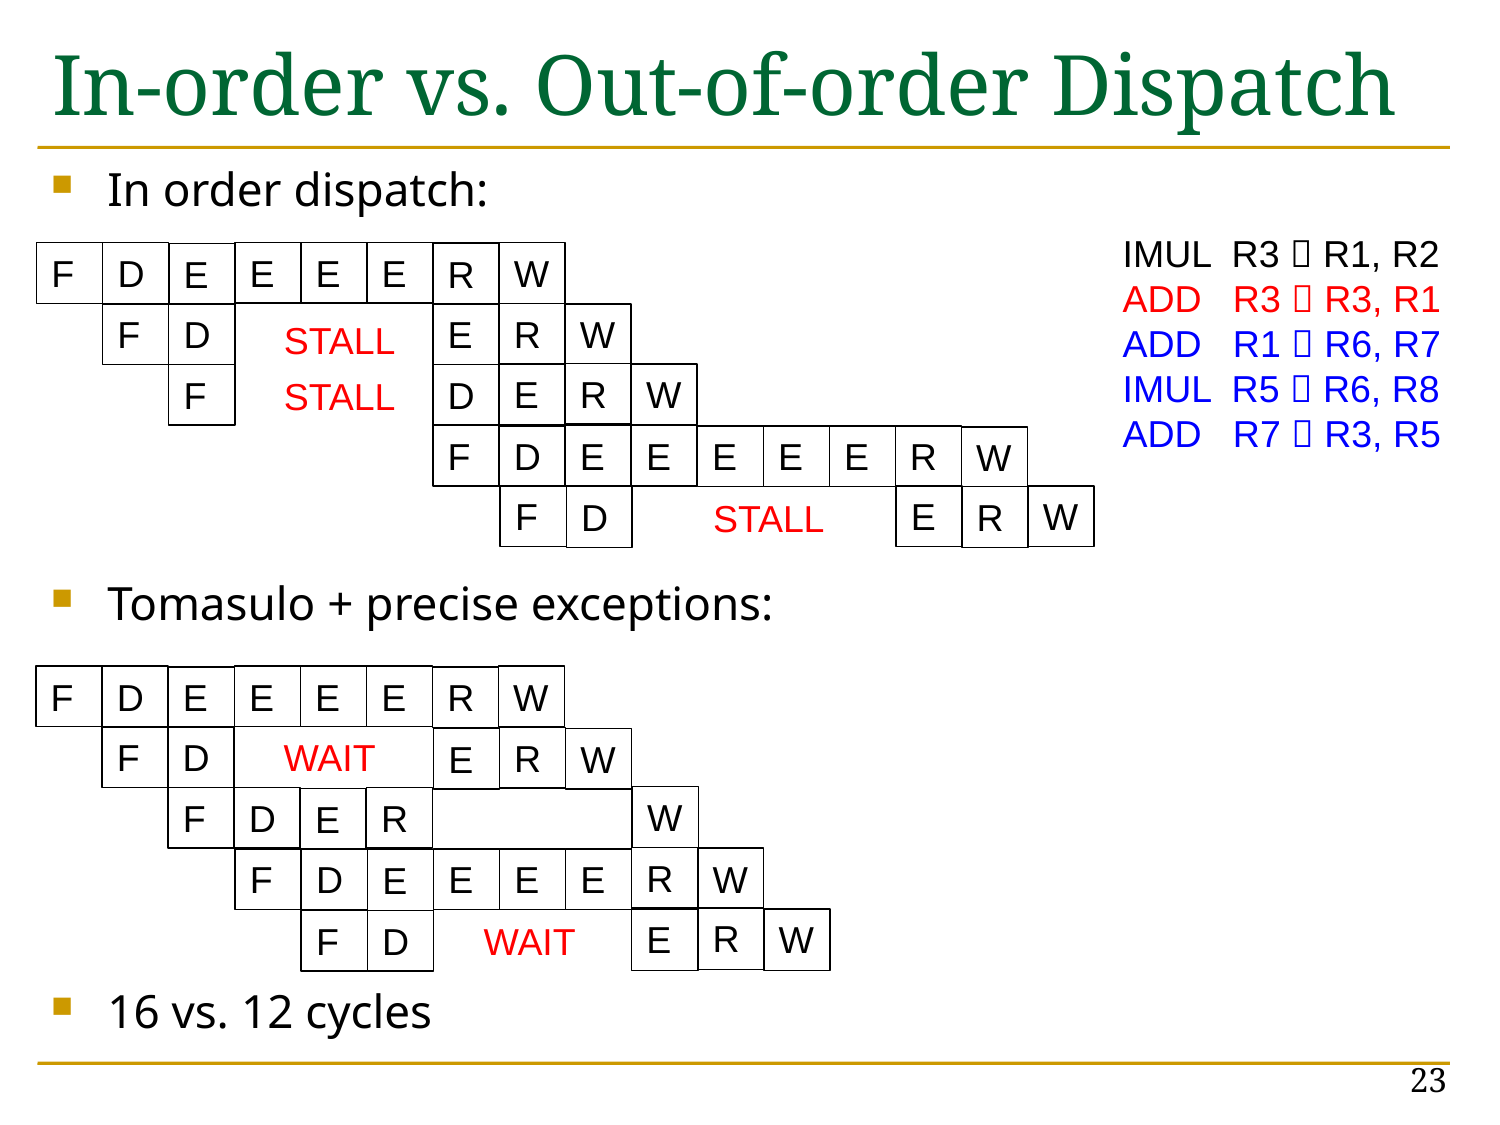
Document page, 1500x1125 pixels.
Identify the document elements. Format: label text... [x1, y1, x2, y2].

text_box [167, 787, 301, 849]
text_box E [433, 728, 499, 789]
text_box STALL [698, 495, 840, 548]
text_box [367, 848, 632, 911]
list In order dispatch: Tomasulo + precise exceptions: 16 vs. 12 cycles [35, 153, 1449, 1046]
text_box R [499, 727, 566, 789]
text_box R [565, 363, 632, 424]
text_box W [499, 242, 566, 303]
text_box R [961, 486, 1029, 548]
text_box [35, 665, 166, 727]
text_box D [432, 364, 499, 425]
text_box R [434, 243, 500, 303]
text_box E [565, 425, 628, 486]
text_box R [631, 847, 697, 908]
text_box W [697, 848, 764, 908]
text_box F [432, 425, 500, 486]
text_box W [631, 364, 698, 423]
text_box IMUL R3  R1, R2 ADD R3  R3, R1 ADD R1  R6, R7 IMUL R5  R6, R8 ADD R7  R3, R5 [1107, 222, 1456, 463]
text_box W [565, 728, 632, 789]
text_box E [432, 303, 499, 364]
text_box D [566, 486, 633, 548]
text_box R [366, 787, 433, 847]
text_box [234, 848, 366, 910]
text_box R [697, 908, 763, 970]
text_box F [500, 485, 567, 547]
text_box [300, 910, 434, 972]
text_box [167, 665, 433, 728]
text_box R [435, 666, 499, 728]
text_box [168, 242, 434, 305]
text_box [36, 242, 167, 304]
slide_number 23 [1111, 1036, 1462, 1112]
text_box D [499, 426, 565, 487]
text_box W [632, 786, 699, 848]
text_box E [631, 908, 698, 971]
text_box W [961, 426, 1028, 486]
text_box E [303, 788, 366, 847]
text_box F [168, 372, 235, 426]
text_box R [499, 303, 565, 364]
text_box E [499, 364, 566, 425]
text_box W [1028, 485, 1095, 547]
text_box WAIT [268, 736, 391, 787]
text_box W [565, 303, 632, 363]
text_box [630, 424, 896, 487]
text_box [101, 726, 235, 788]
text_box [102, 303, 236, 365]
text_box STALL [269, 365, 411, 426]
text_box WAIT [468, 919, 591, 971]
text_box R [897, 426, 961, 485]
title In-order vs. Out-of-order Dispatch [37, 24, 1450, 200]
text_box W [499, 666, 565, 727]
text_box E [896, 485, 962, 547]
text_box W [763, 908, 830, 971]
text_box STALL [269, 311, 411, 365]
